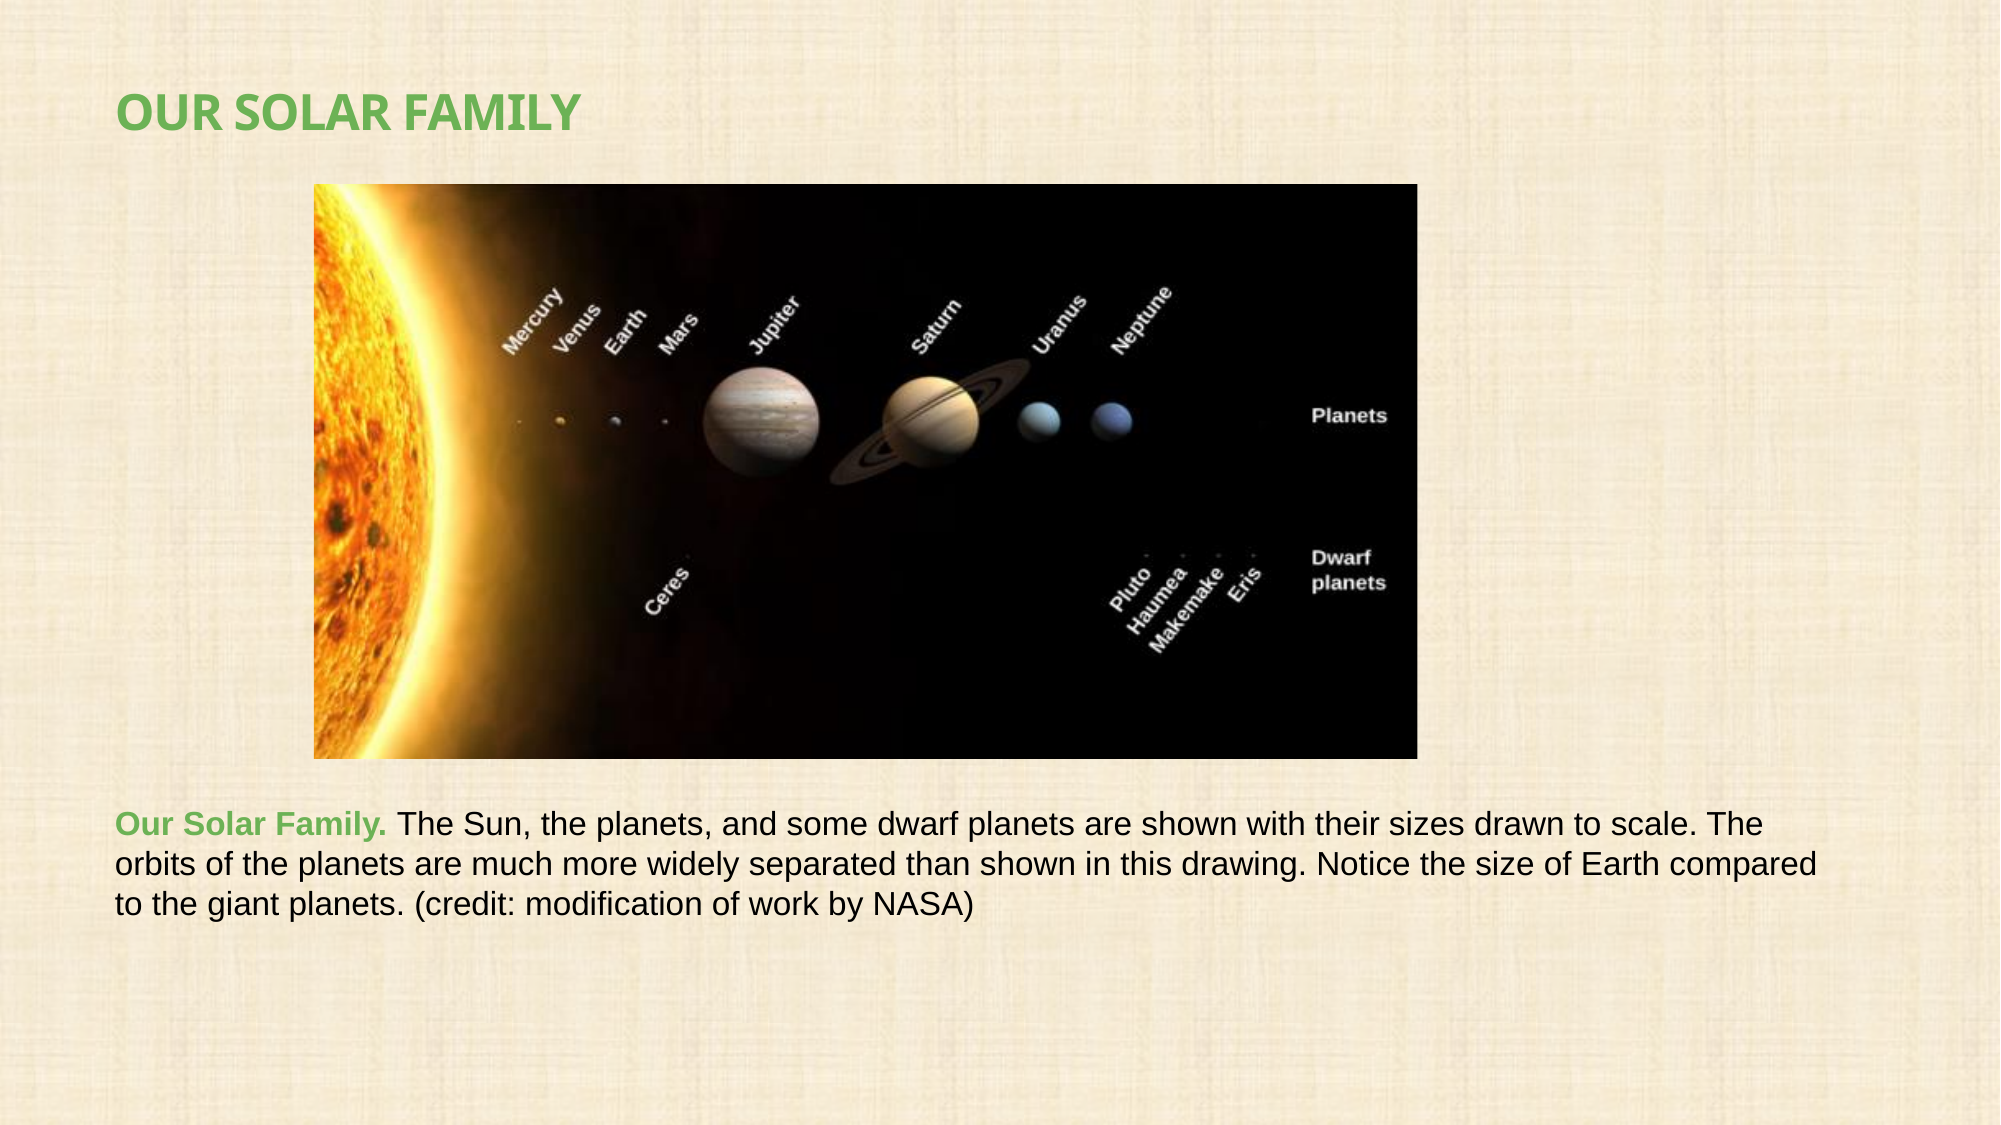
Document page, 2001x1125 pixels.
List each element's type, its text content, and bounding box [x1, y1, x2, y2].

title Our Solar Family [99, 39, 1864, 148]
picture [313, 183, 1418, 759]
list Our Solar Family. The Sun, the planets, and some dwarf planets are shown with their sizes drawn to scale. The orbits of the planets are much more widely separated than shown in this drawing. Notice the size of Earth compared to the giant planets. (credit: modification of work by NASA) [99, 794, 1864, 986]
